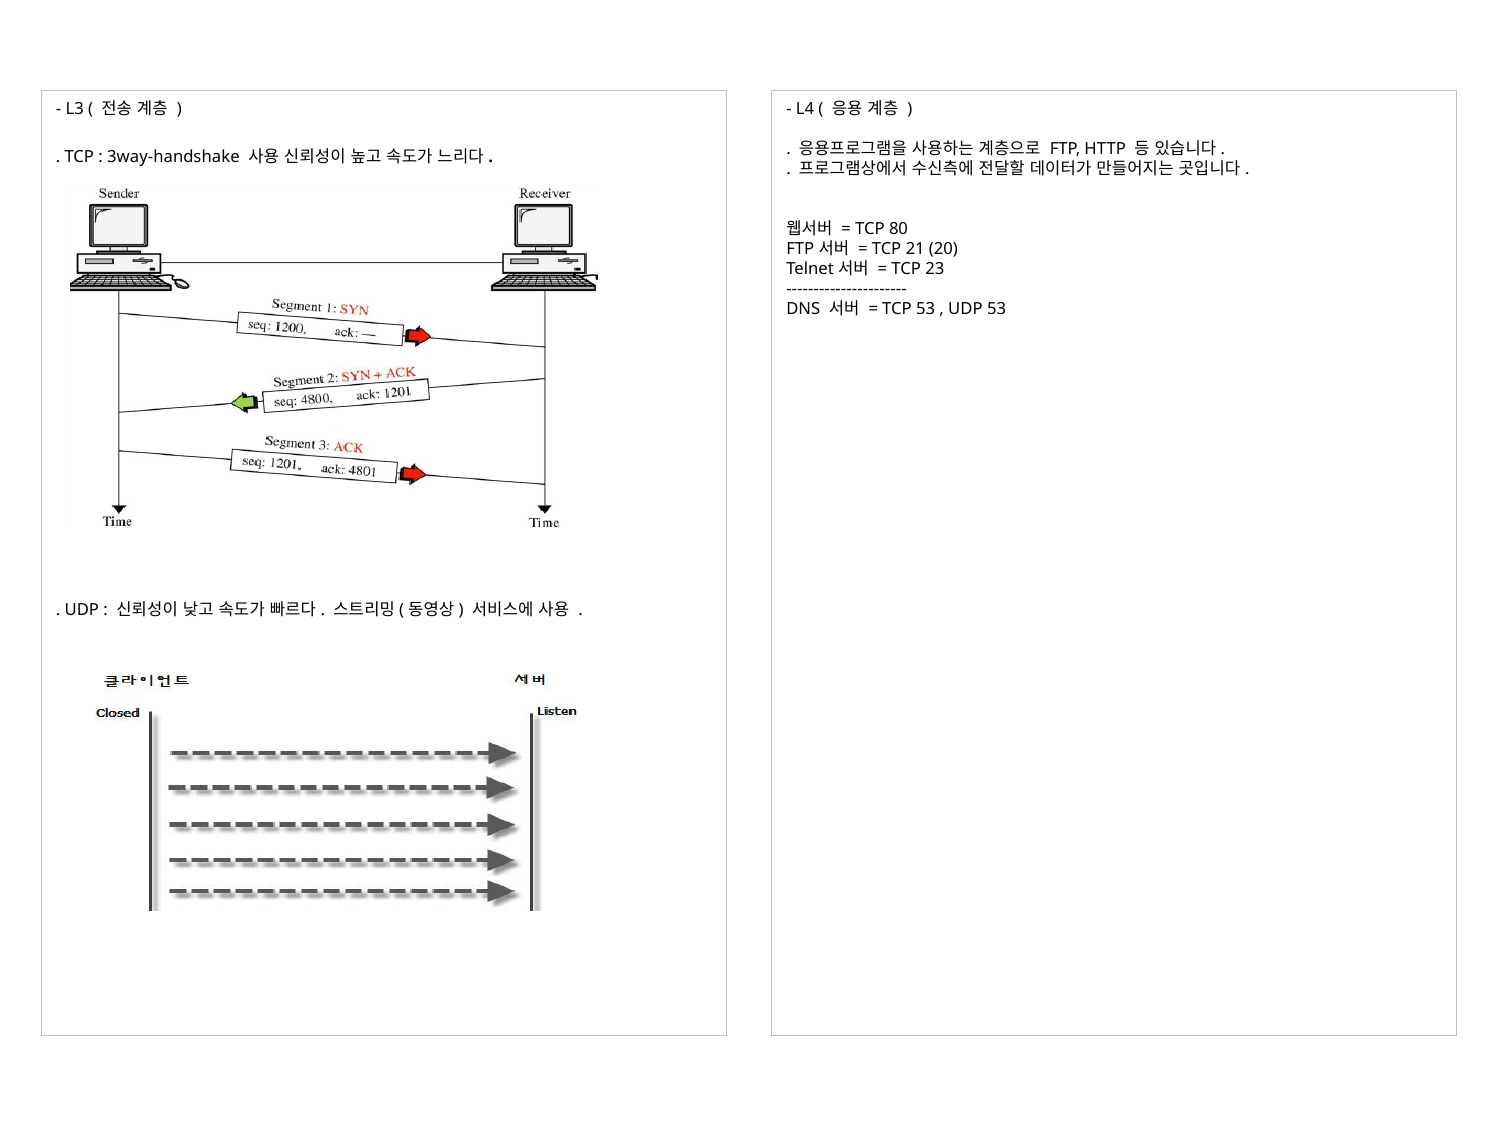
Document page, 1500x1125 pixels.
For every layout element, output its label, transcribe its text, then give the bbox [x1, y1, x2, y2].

picture [70, 187, 598, 528]
text_box - L4 ( 응용 계층 ) . 응용프로그램을 사용하는 계층으로 FTP, HTTP 등 있습니다. . 프로그램상에서 수신측에 전달할 데이터가 만들어지는 곳입니다. 웹서버 = TCP 80 FTP서버 = TCP 21 (20) Telnet서버 = TCP 23 ---------------------- DNS 서버 = TCP 53 , UDP 53 [771, 90, 1457, 1035]
picture [91, 667, 582, 915]
text_box - L3 ( 전송 계층 ) . TCP : 3way-handshake 사용 신뢰성이 높고 속도가 느리다. . UDP : 신뢰성이 낮고 속도가 빠르다. 스트리밍(동영상) 서비스에 사용 . [41, 90, 727, 1035]
